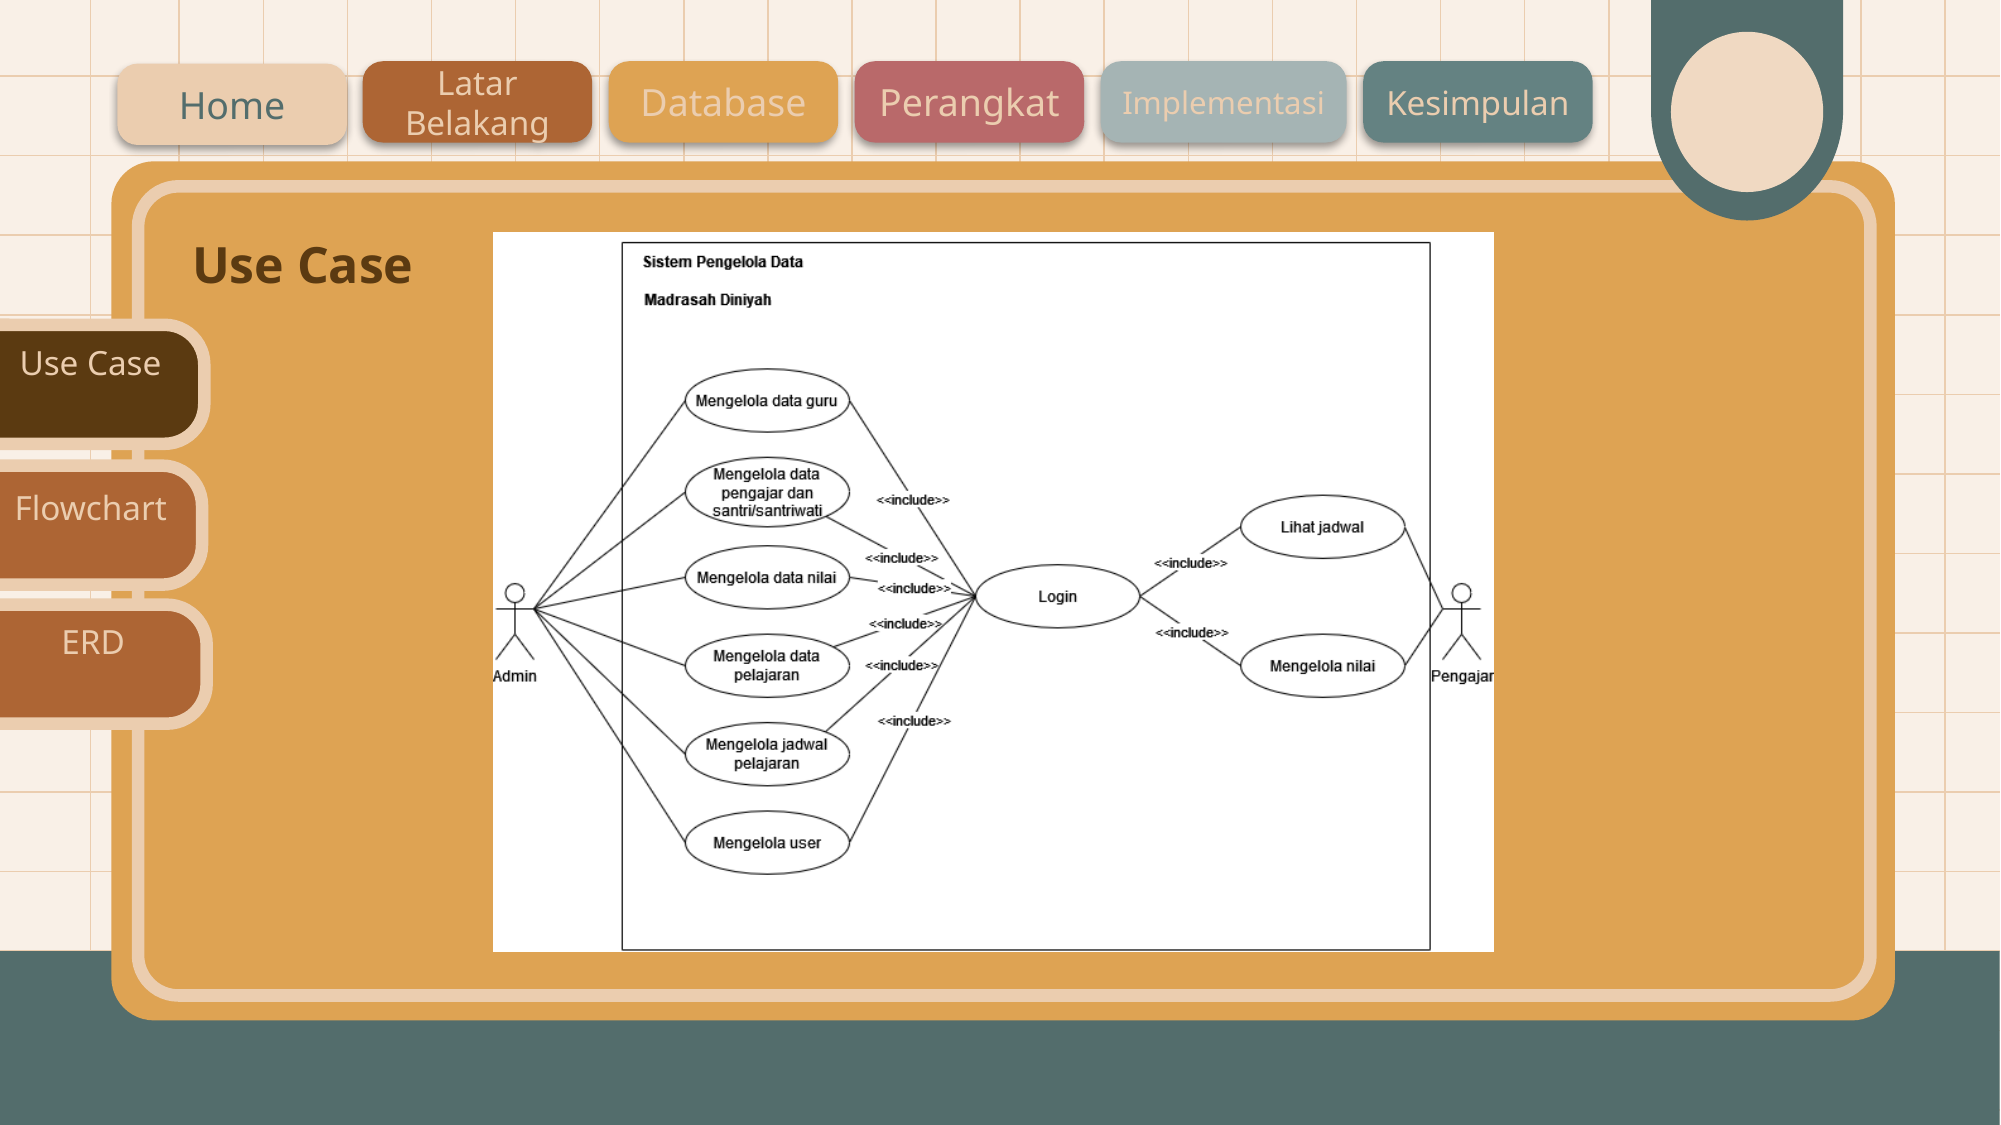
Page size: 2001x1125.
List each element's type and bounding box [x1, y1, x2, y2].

text_box [1651, 0, 1844, 221]
picture [493, 232, 1494, 952]
text_box [0, 324, 228, 724]
text_box [1904, 206, 2000, 275]
text_box [0, 0, 2000, 1125]
